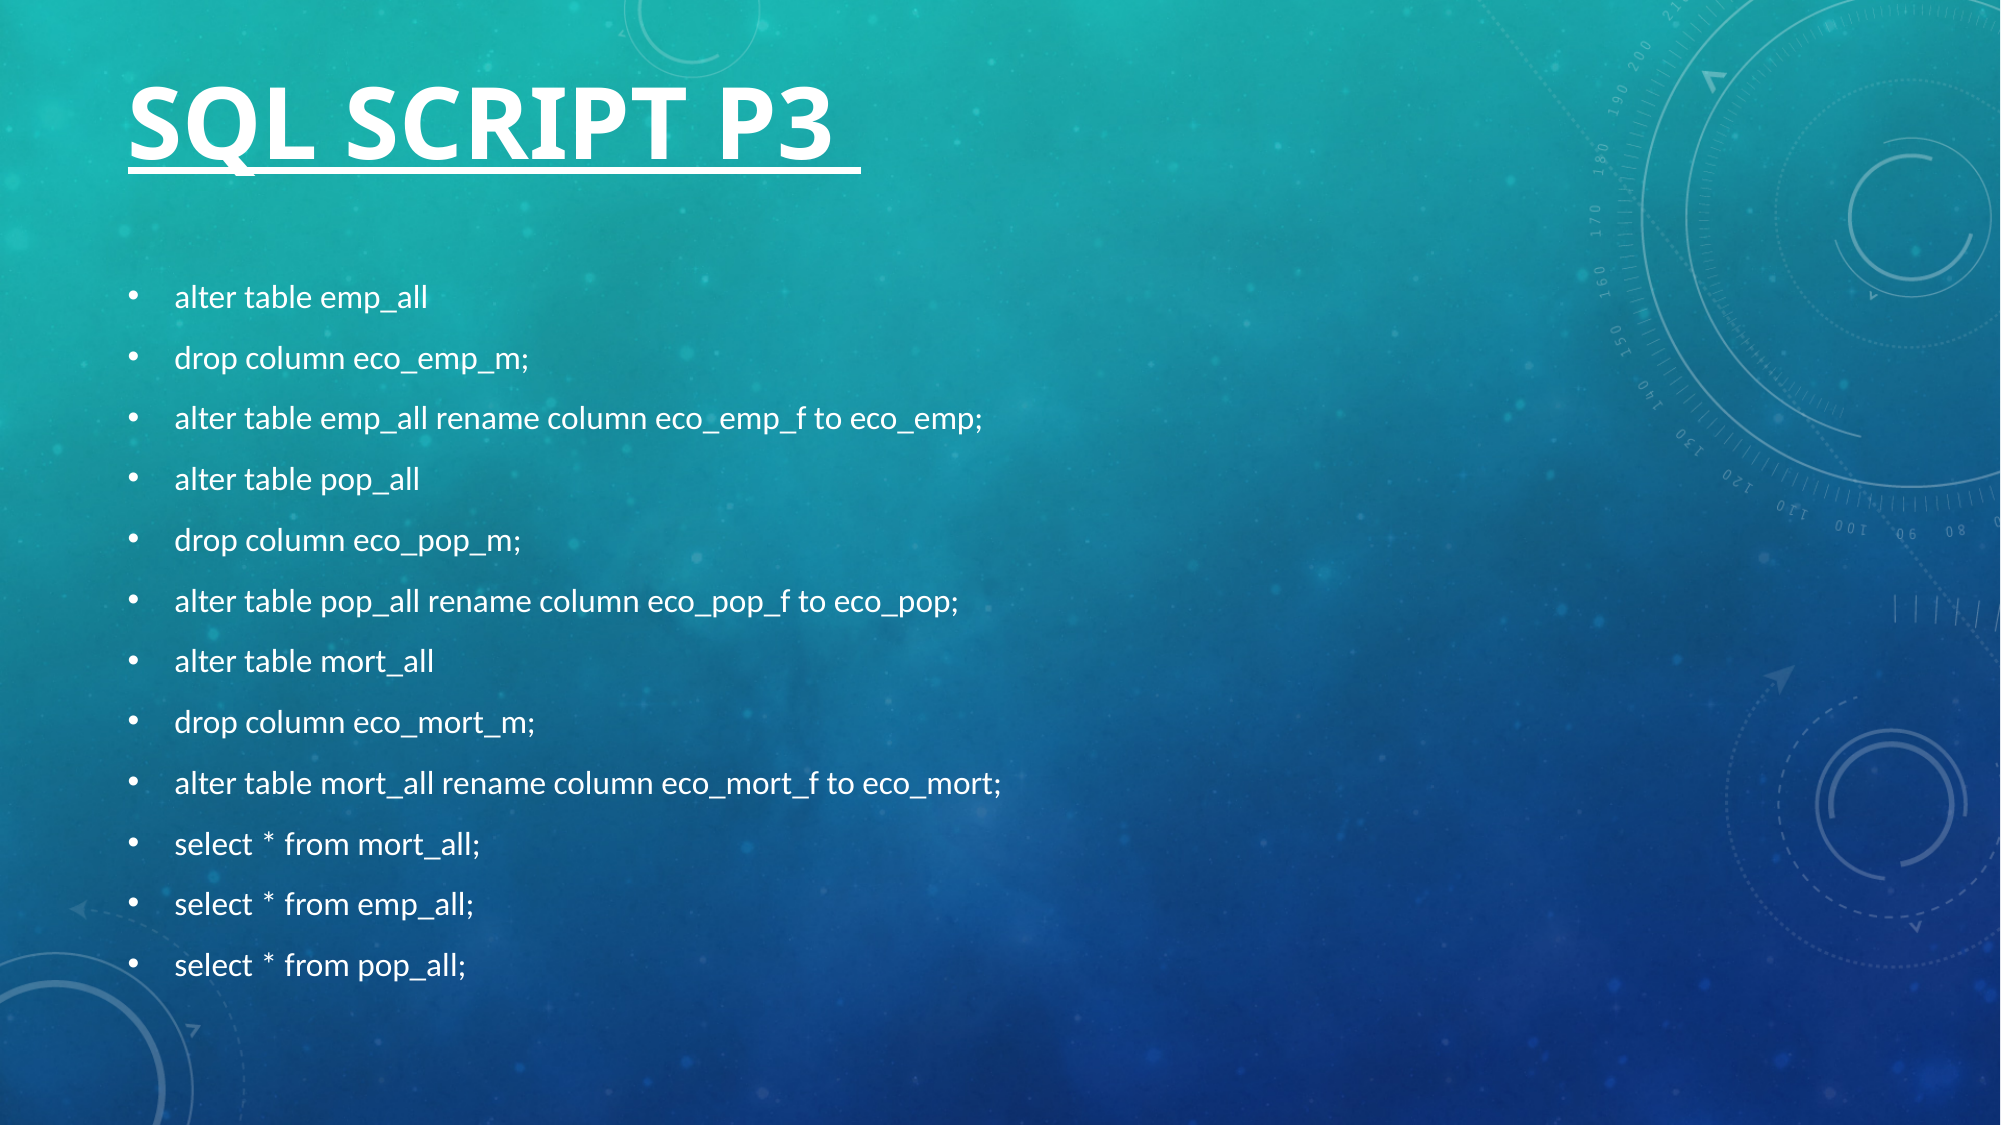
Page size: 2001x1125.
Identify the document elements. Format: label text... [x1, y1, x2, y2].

title SQL SCRIPT p3 [112, 0, 1775, 208]
picture [0, 0, 2001, 1125]
list alter table emp_all drop column eco_emp_m; alter table emp_all rename column eco_emp_f to eco_emp; alter table pop_all drop column eco_pop_m; alter table pop_all rename column eco_pop_f to eco_pop; alter table mort_all drop column eco_mort_m; alter table mort_all rename column eco_mort_f to eco_mort; select * from mort_all; select * from emp_all; select * from pop_all; [112, 208, 1888, 1050]
